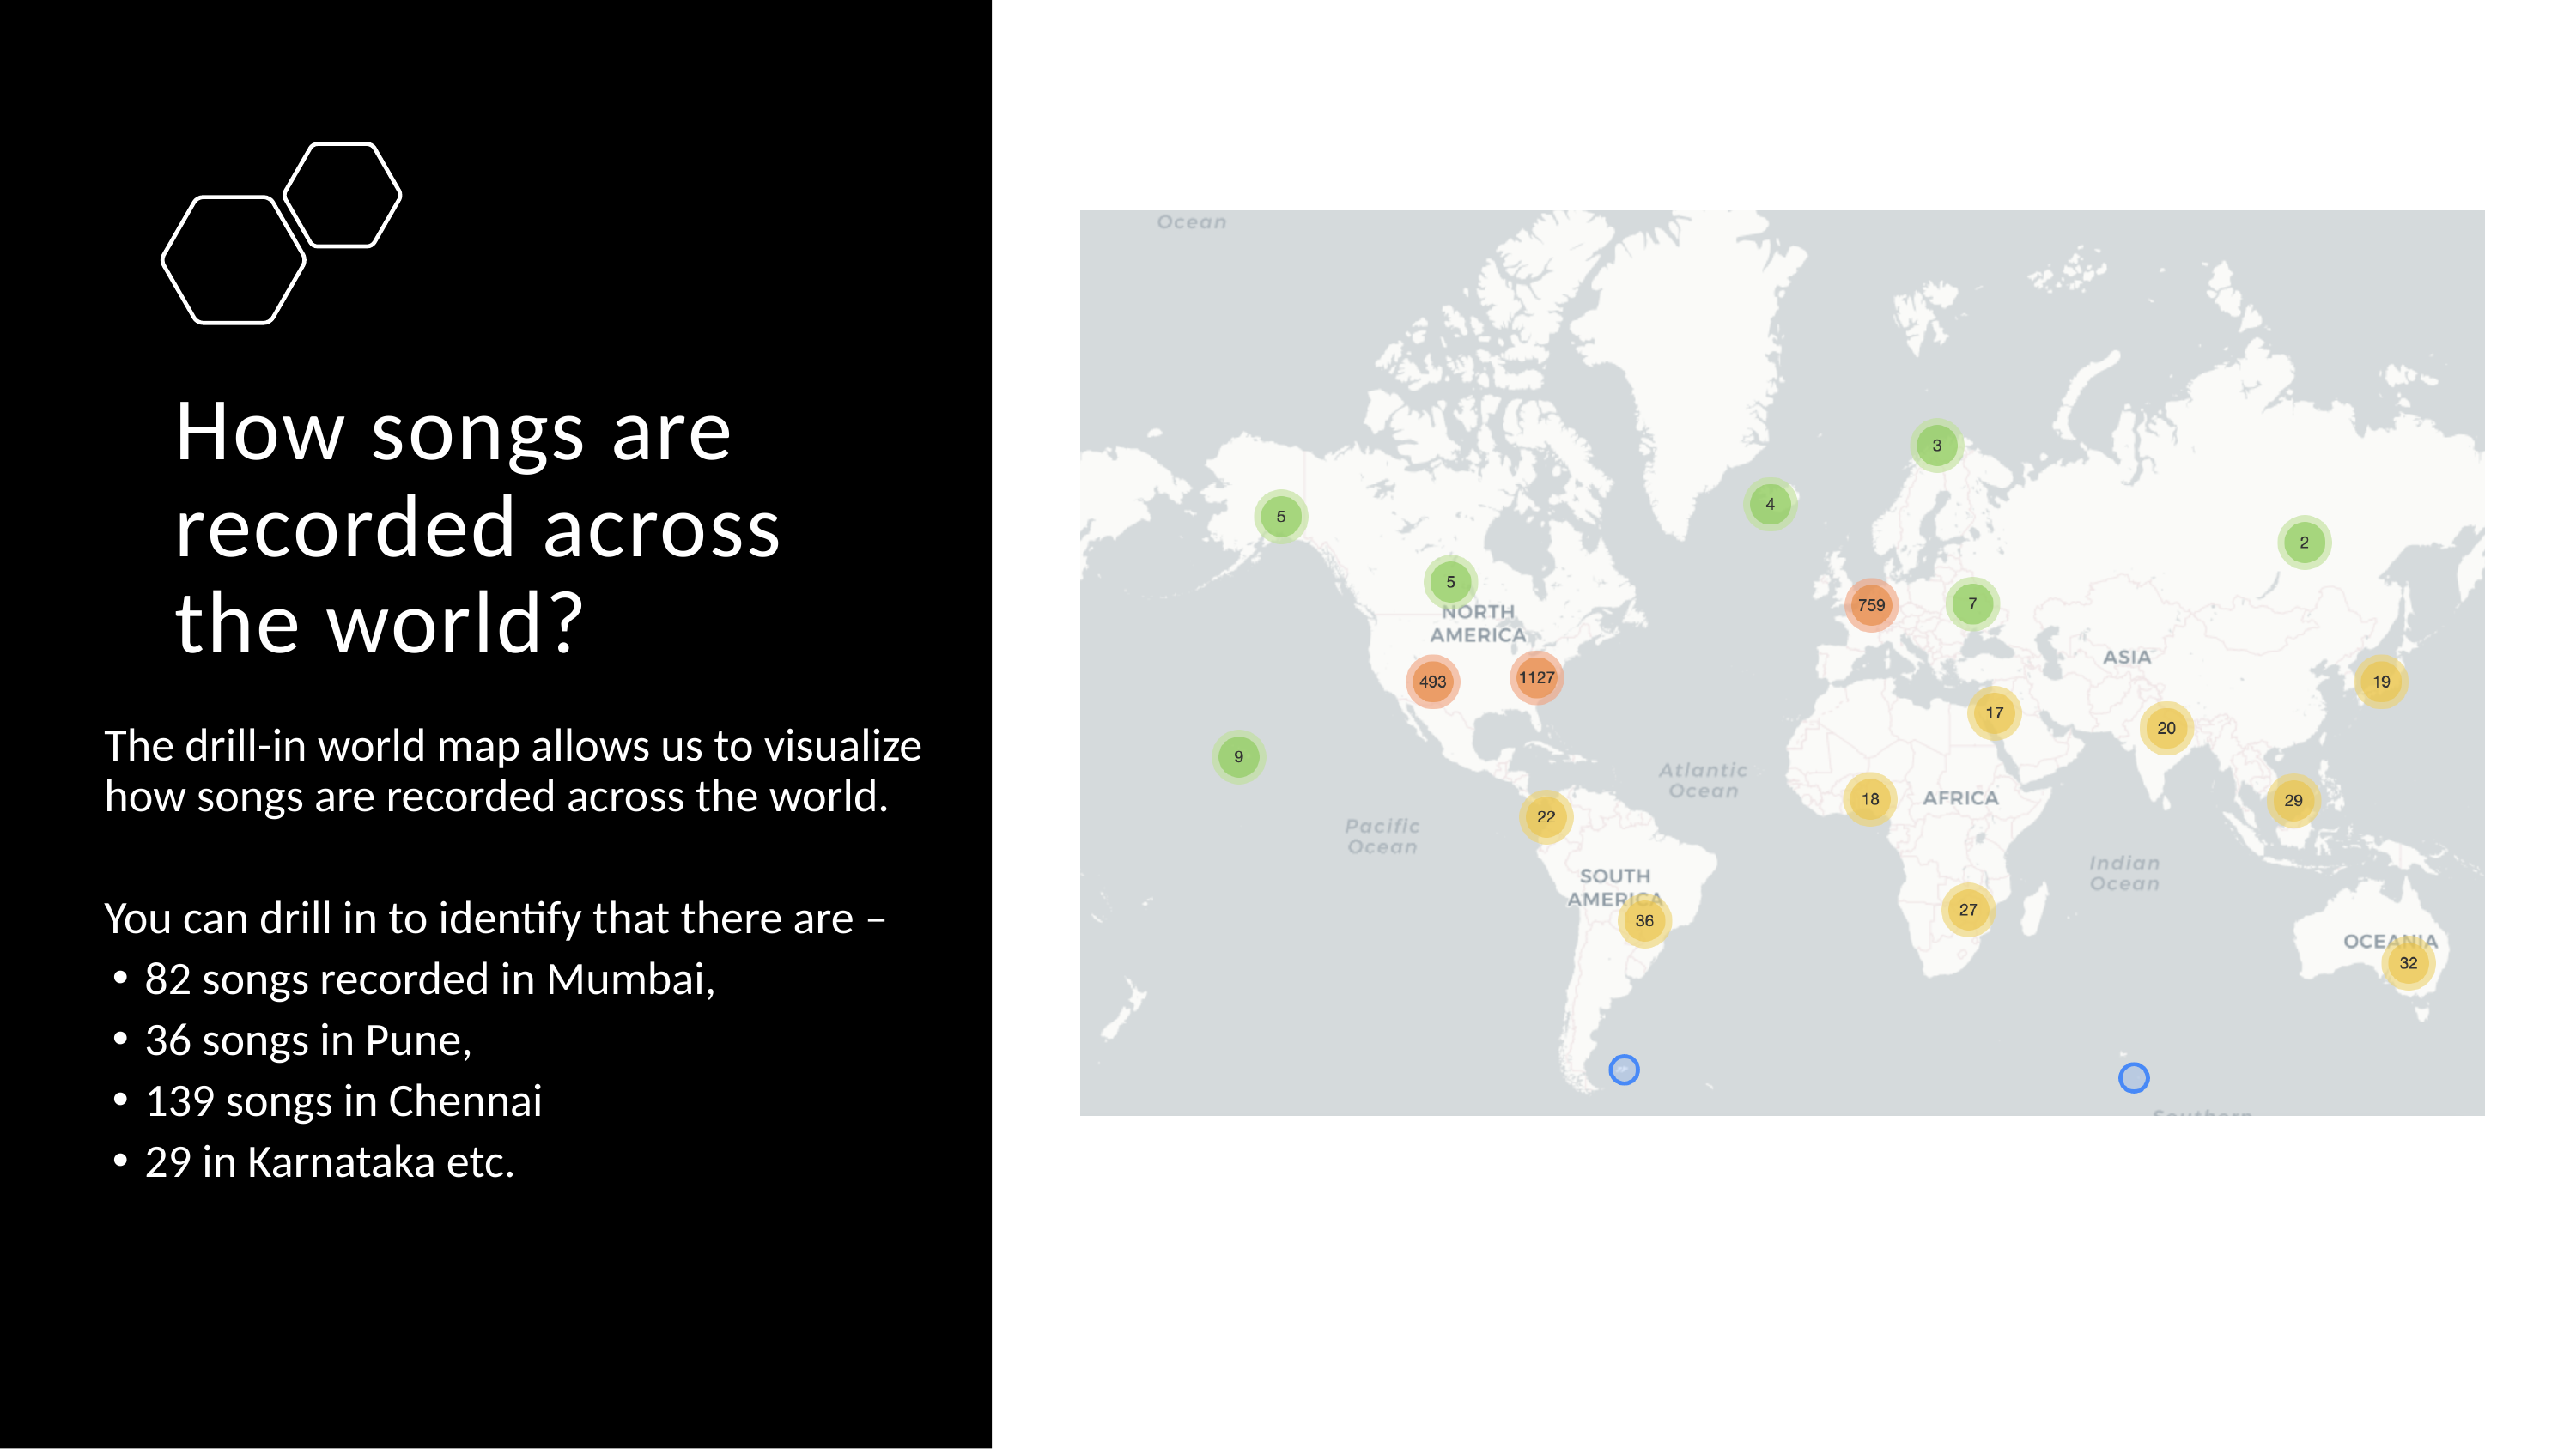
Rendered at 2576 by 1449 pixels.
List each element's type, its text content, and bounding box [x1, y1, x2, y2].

text_box The drill-in world map allows us to visualize how songs are recorded across the world. You can drill in to identify that there are – 82 songs recorded in Mumbai, 36 songs in Pune, 139 songs in Chennai 29 in Karnataka etc. [91, 714, 945, 1305]
text_box [0, 0, 993, 1449]
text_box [161, 143, 401, 324]
picture [1080, 210, 2485, 1116]
text_box How songs are recorded across the world? [161, 376, 920, 686]
text_box [993, 0, 2576, 1449]
